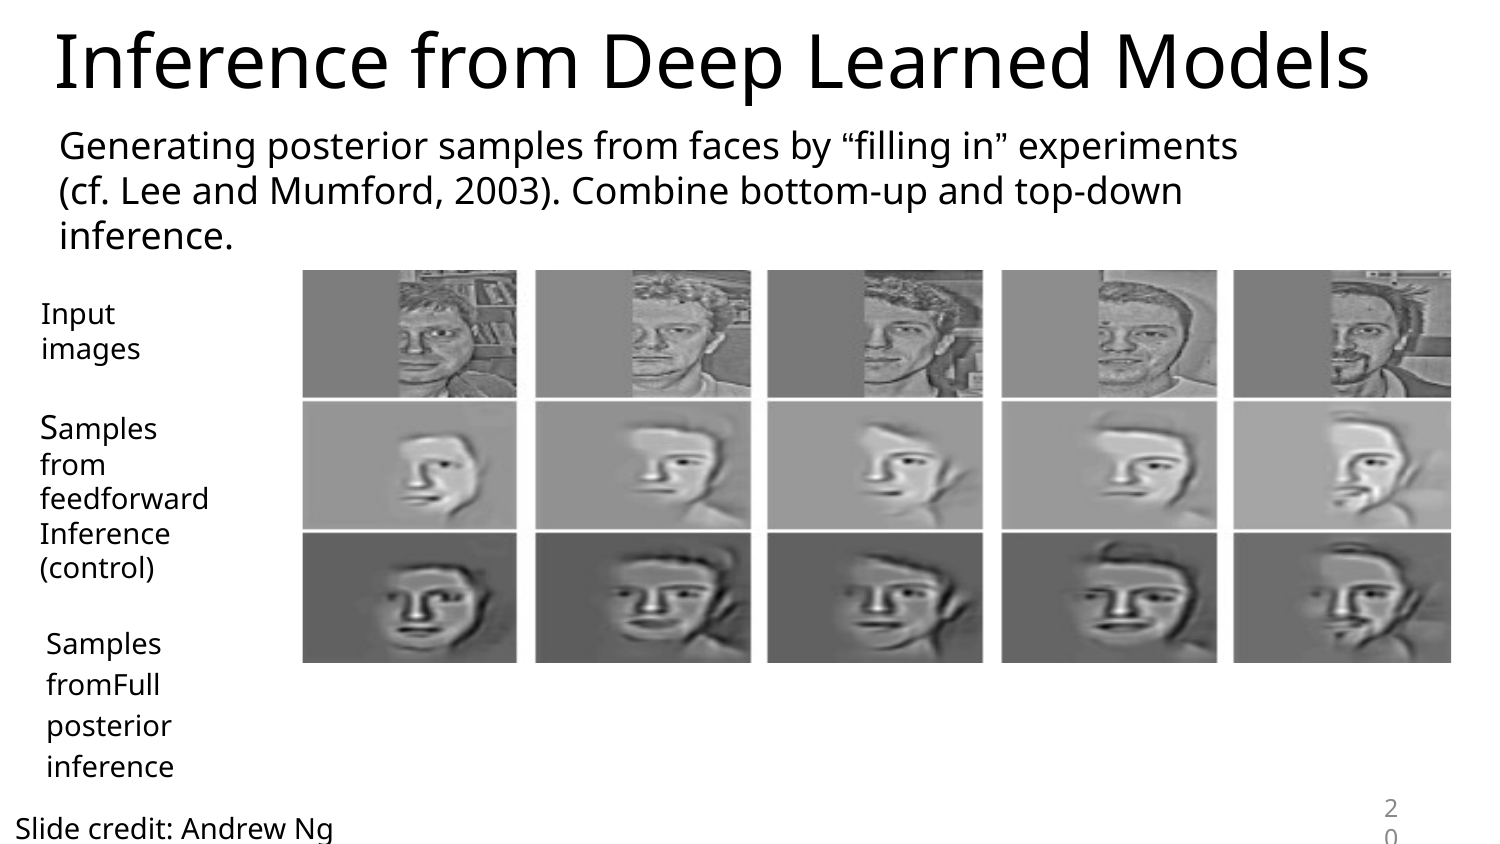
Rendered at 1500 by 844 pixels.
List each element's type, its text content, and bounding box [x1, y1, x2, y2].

text_box Samples from feedforward Inference (control) Samples fromFull posterior inference [37, 405, 235, 592]
text_box 20 [1382, 790, 1412, 816]
title Inference from Deep Learned Models [52, 11, 1447, 97]
text_box Generating posterior samples from faces by “filling in” experiments (cf. Lee and Mumford, 2003). Combine bottom-up and top-down inference. [56, 119, 1340, 198]
text_box Input images [38, 293, 218, 372]
text_box [302, 270, 1452, 663]
text_box Slide credit: Andrew Ng [12, 808, 503, 838]
